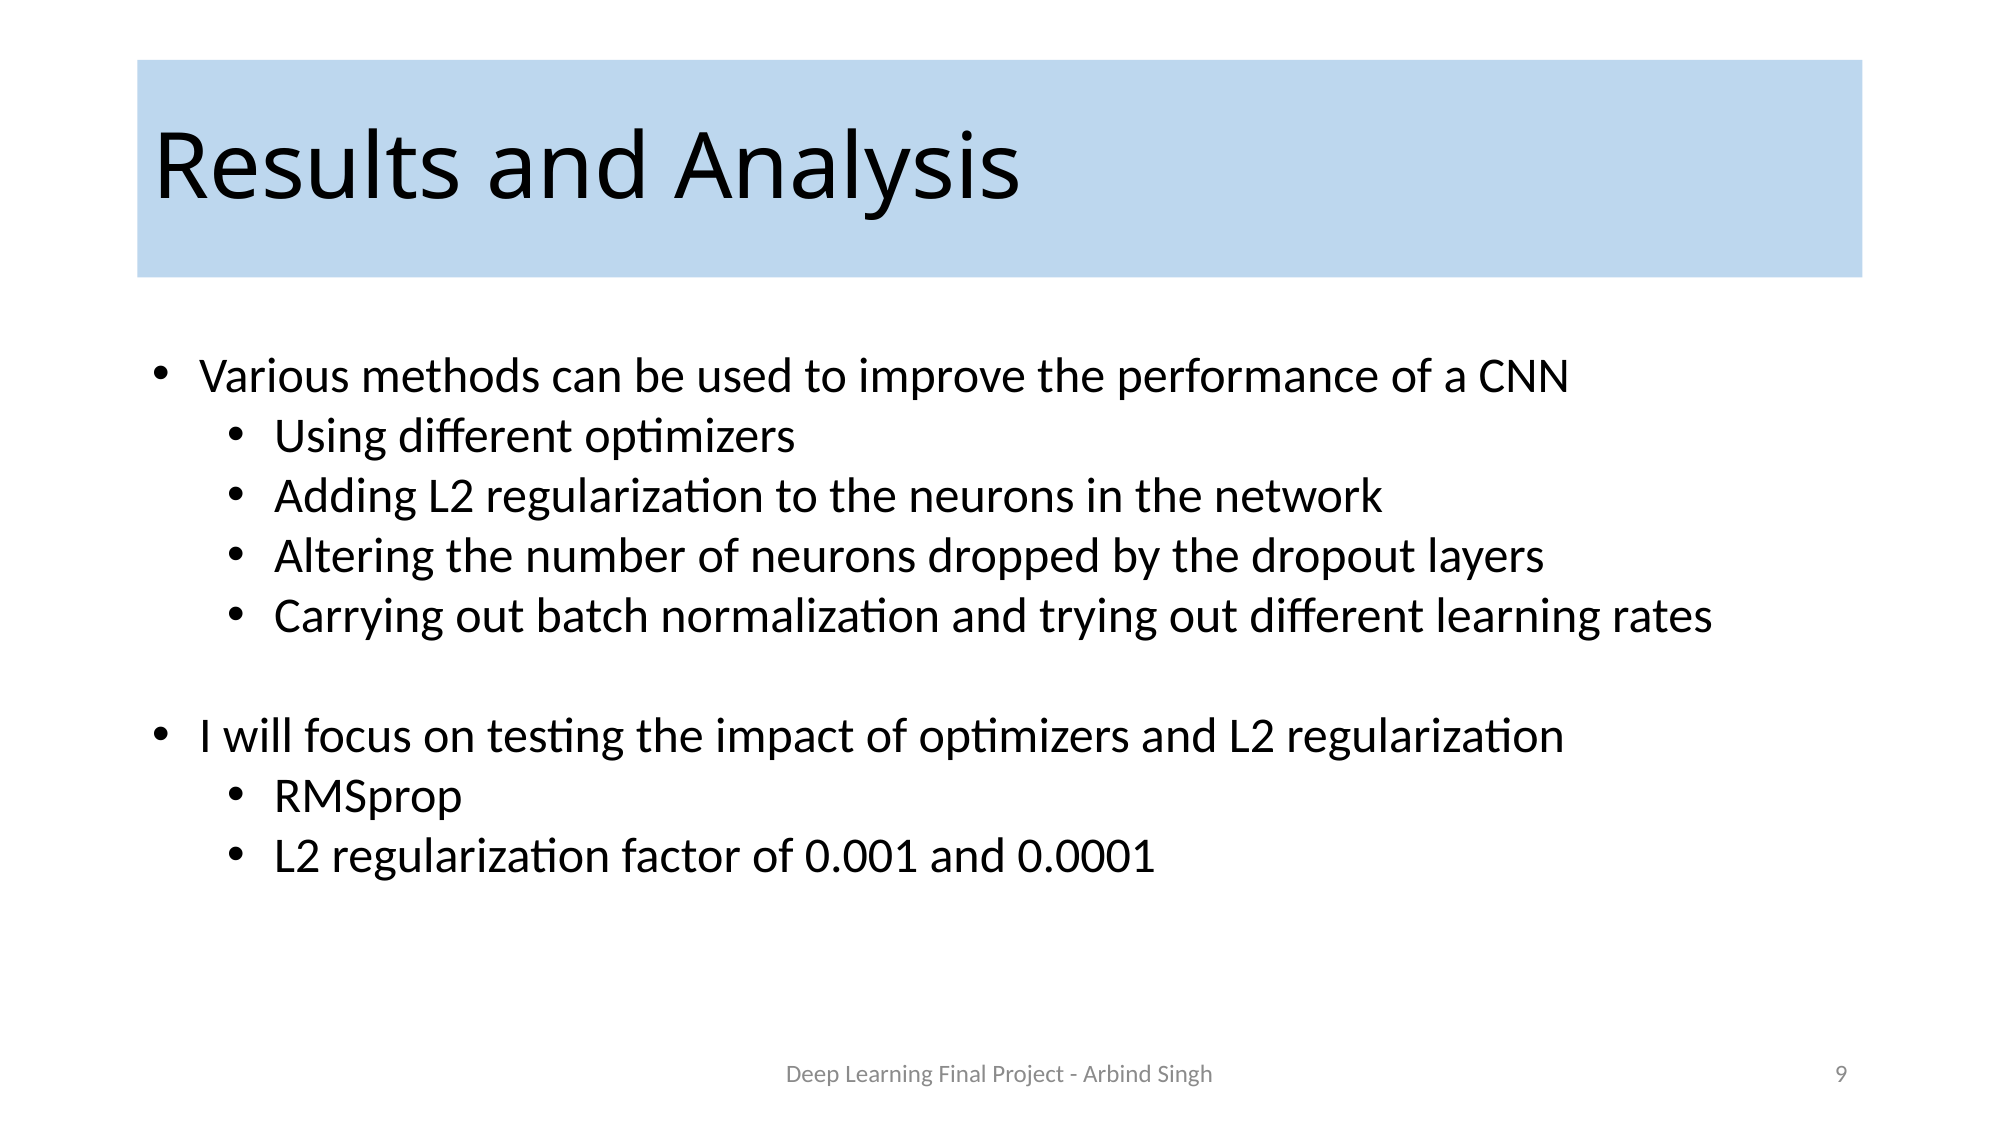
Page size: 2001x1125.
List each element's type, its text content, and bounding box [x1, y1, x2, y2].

text_box Various methods can be used to improve the performance of a CNN Using different optimizers Adding L2 regularization to the neurons in the network Altering the number of neurons dropped by the dropout layers Carrying out batch normalization and trying out different learning rates I will focus on testing the impact of optimizers and L2 regularization RMSprop L2 regularization factor of 0.001 and 0.0001 [137, 335, 1876, 891]
title Results and Analysis [137, 59, 1863, 278]
footer Deep Learning Final Project - Arbind Singh [662, 1042, 1338, 1103]
slide_number 9 [1412, 1042, 1863, 1103]
